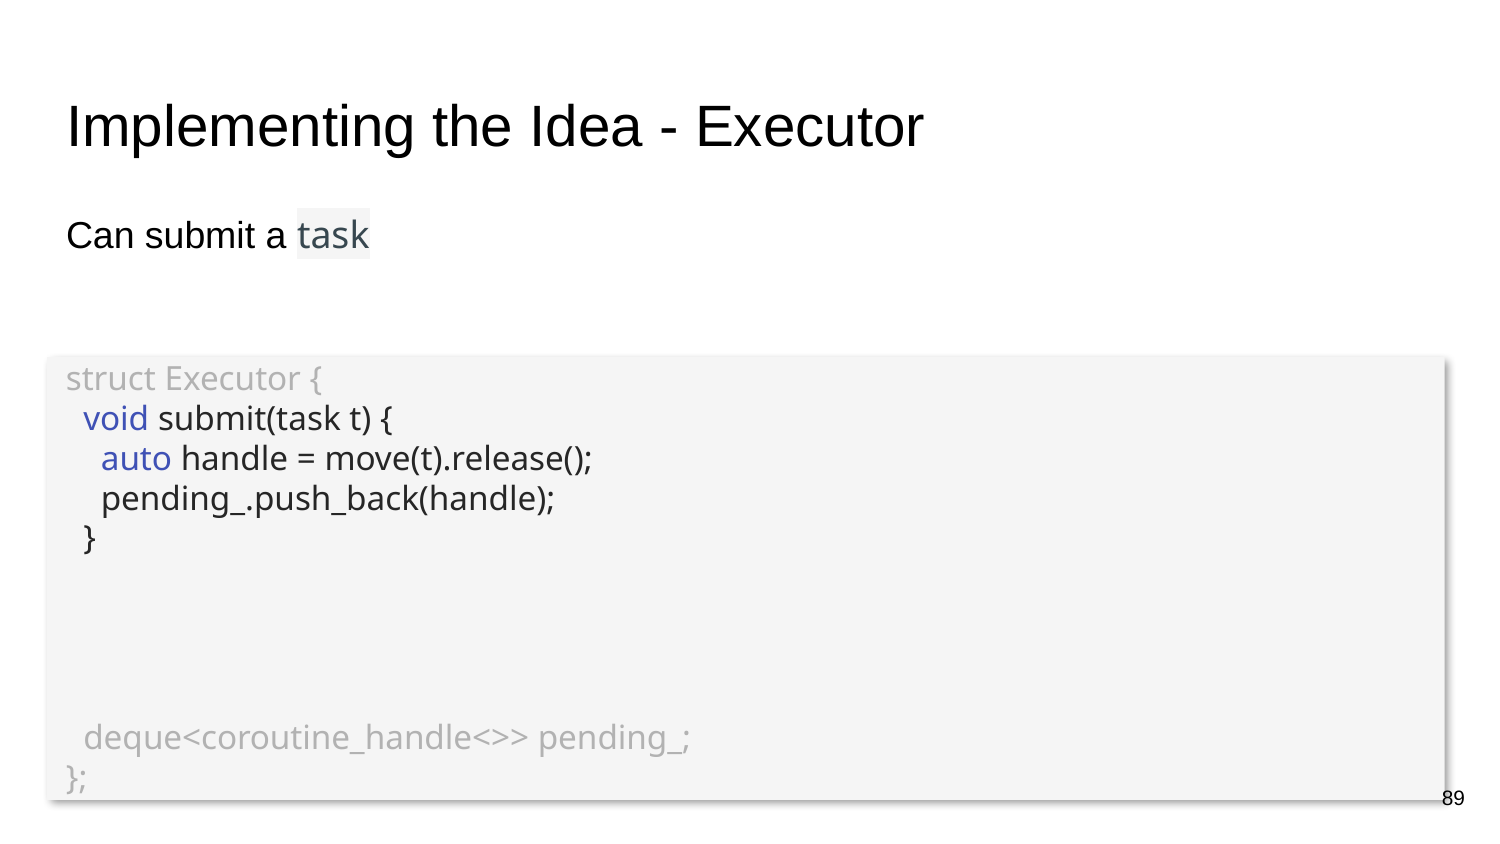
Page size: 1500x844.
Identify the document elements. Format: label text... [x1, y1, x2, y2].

slide_number 89 [1389, 764, 1480, 830]
text_box struct Executor { void submit(task t) { auto handle = move(t).release(); pending_.push_back(handle); } deque<coroutine_handle<>> pending_; }; [45, 355, 1447, 802]
title Implementing the Idea - Executor [51, 72, 1449, 167]
list Can submit a task [51, 189, 1449, 354]
